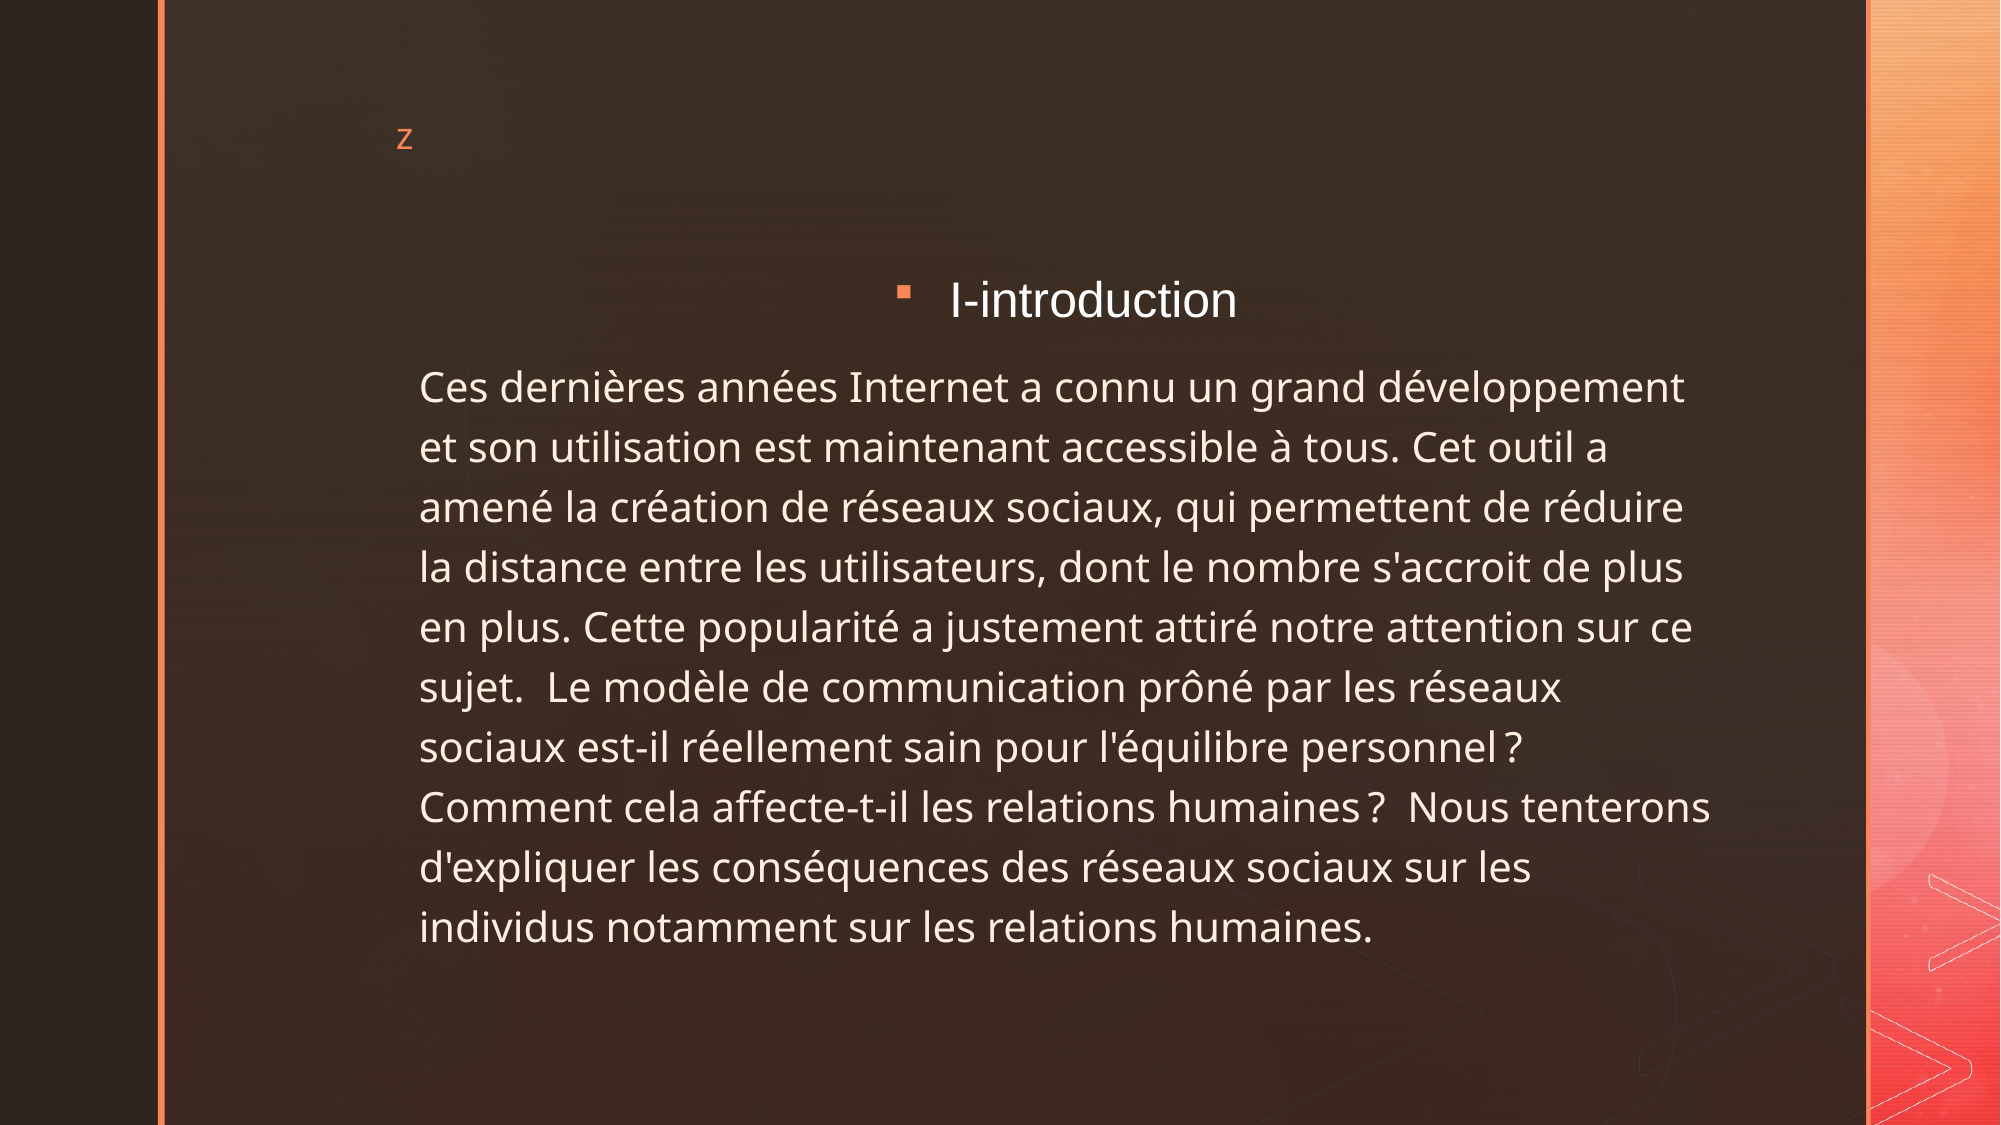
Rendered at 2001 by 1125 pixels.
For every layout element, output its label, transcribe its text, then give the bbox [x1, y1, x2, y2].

picture [1871, 0, 2001, 1125]
list I-introduction Ces dernières années Internet a connu un grand développement et son utilisation est maintenant accessible à tous. Cet outil a amené la création de réseaux sociaux, qui permettent de réduire la distance entre les utilisateurs, dont le nombre s'accroit de plus en plus. Cette popularité a justement attiré notre attention sur ce sujet. Le modèle de communication prôné par les réseaux sociaux est-il réellement sain pour l'équilibre personnel ? Comment cela affecte-t-il les relations humaines ? Nous tenterons d'expliquer les conséquences des réseaux sociaux sur les individus notamment sur les relations humaines. [402, 195, 1729, 1011]
